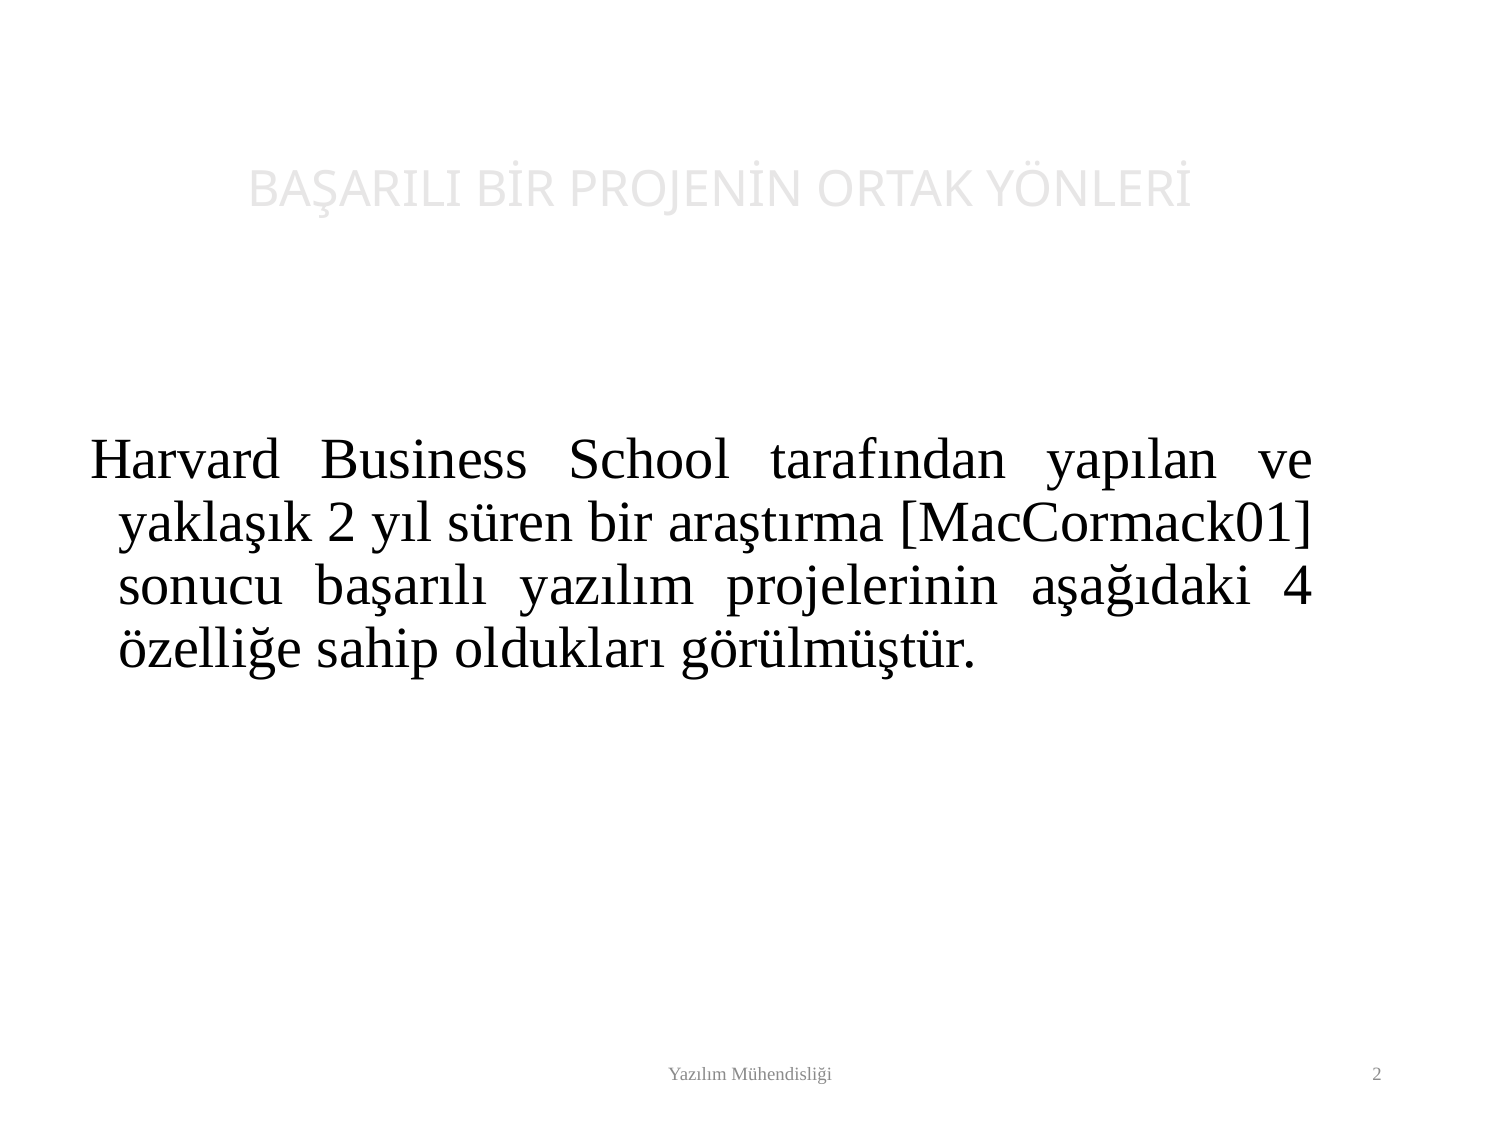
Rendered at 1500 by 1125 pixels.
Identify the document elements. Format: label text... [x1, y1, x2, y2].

footer Yazılım Mühendisliği [496, 1042, 1004, 1103]
slide_number 2 [1059, 1042, 1397, 1103]
text_box BAŞARILI BİR PROJENİN ORTAK YÖNLERİ [232, 148, 1208, 224]
list Harvard Business School tarafından yapılan ve yaklaşık 2 yıl süren bir araştırma [MacCormack01] sonucu başarılı yazılım projelerinin aşağıdaki 4 özelliğe sahip oldukları görülmüştür. [75, 420, 1329, 1006]
